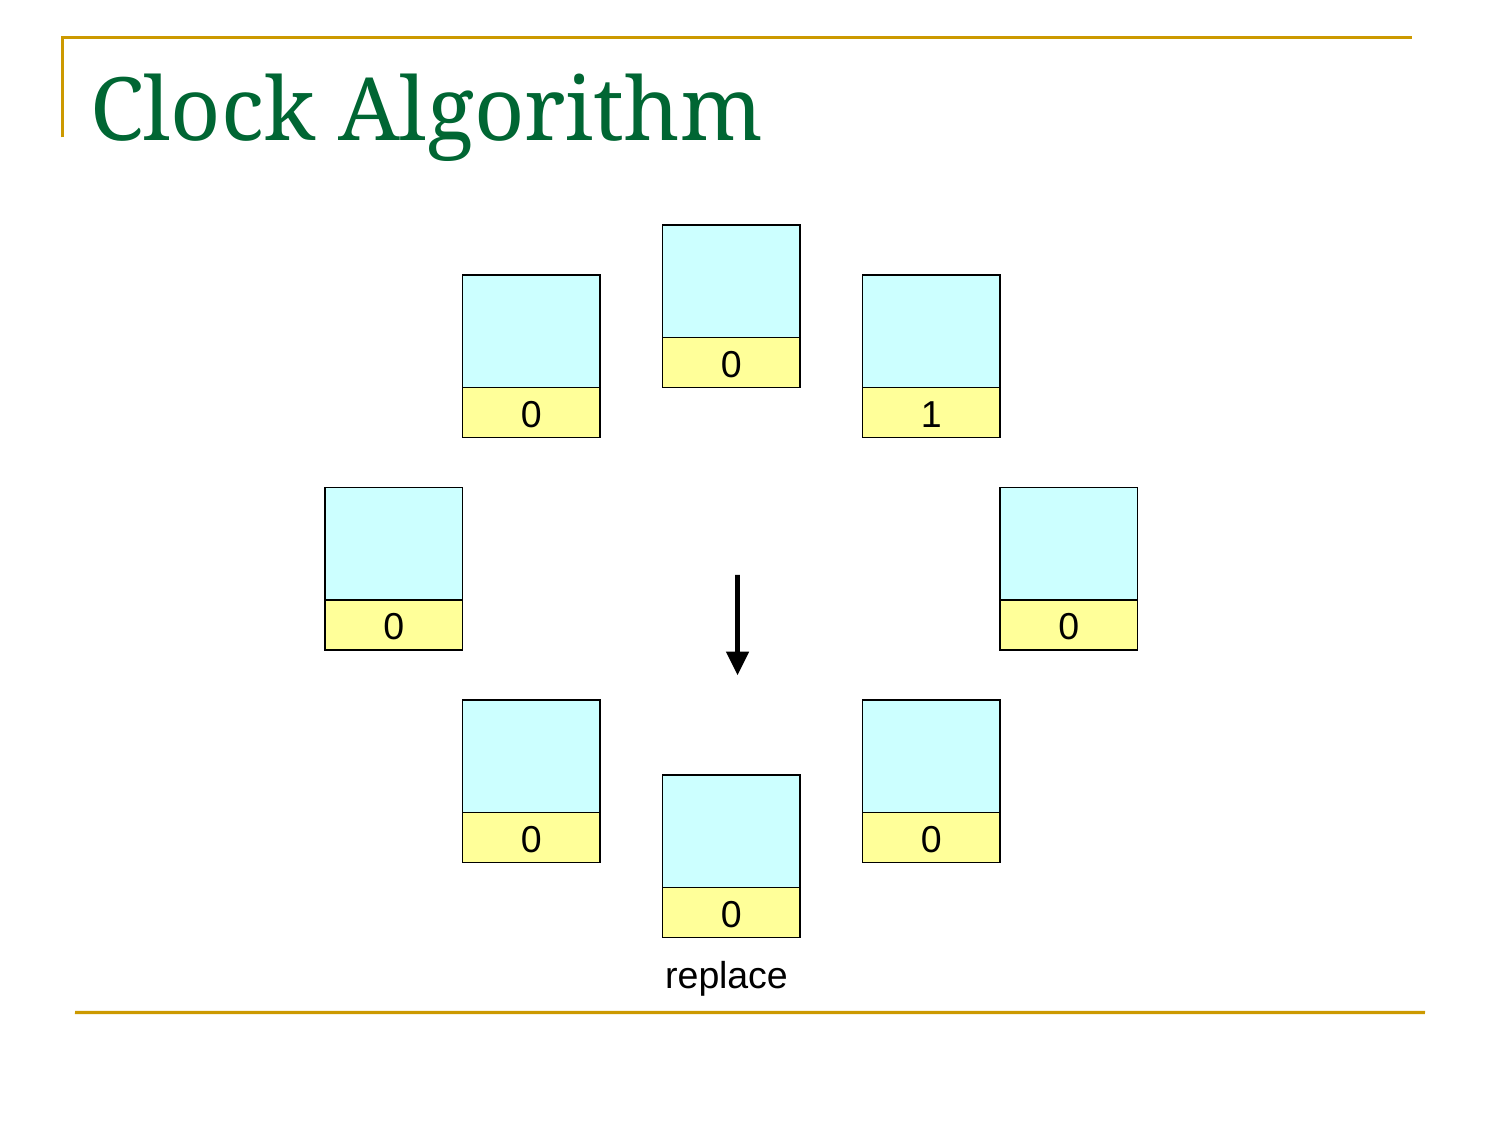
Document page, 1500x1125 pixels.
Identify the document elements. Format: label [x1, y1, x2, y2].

title [75, 45, 1425, 233]
text_box [862, 274, 1000, 438]
text_box [324, 487, 463, 650]
text_box [462, 274, 600, 438]
text_box [662, 224, 800, 388]
text_box [999, 487, 1138, 650]
text_box [727, 574, 748, 676]
text_box [462, 699, 600, 863]
text_box [662, 774, 800, 938]
text_box [650, 943, 803, 1004]
text_box [862, 699, 1000, 863]
